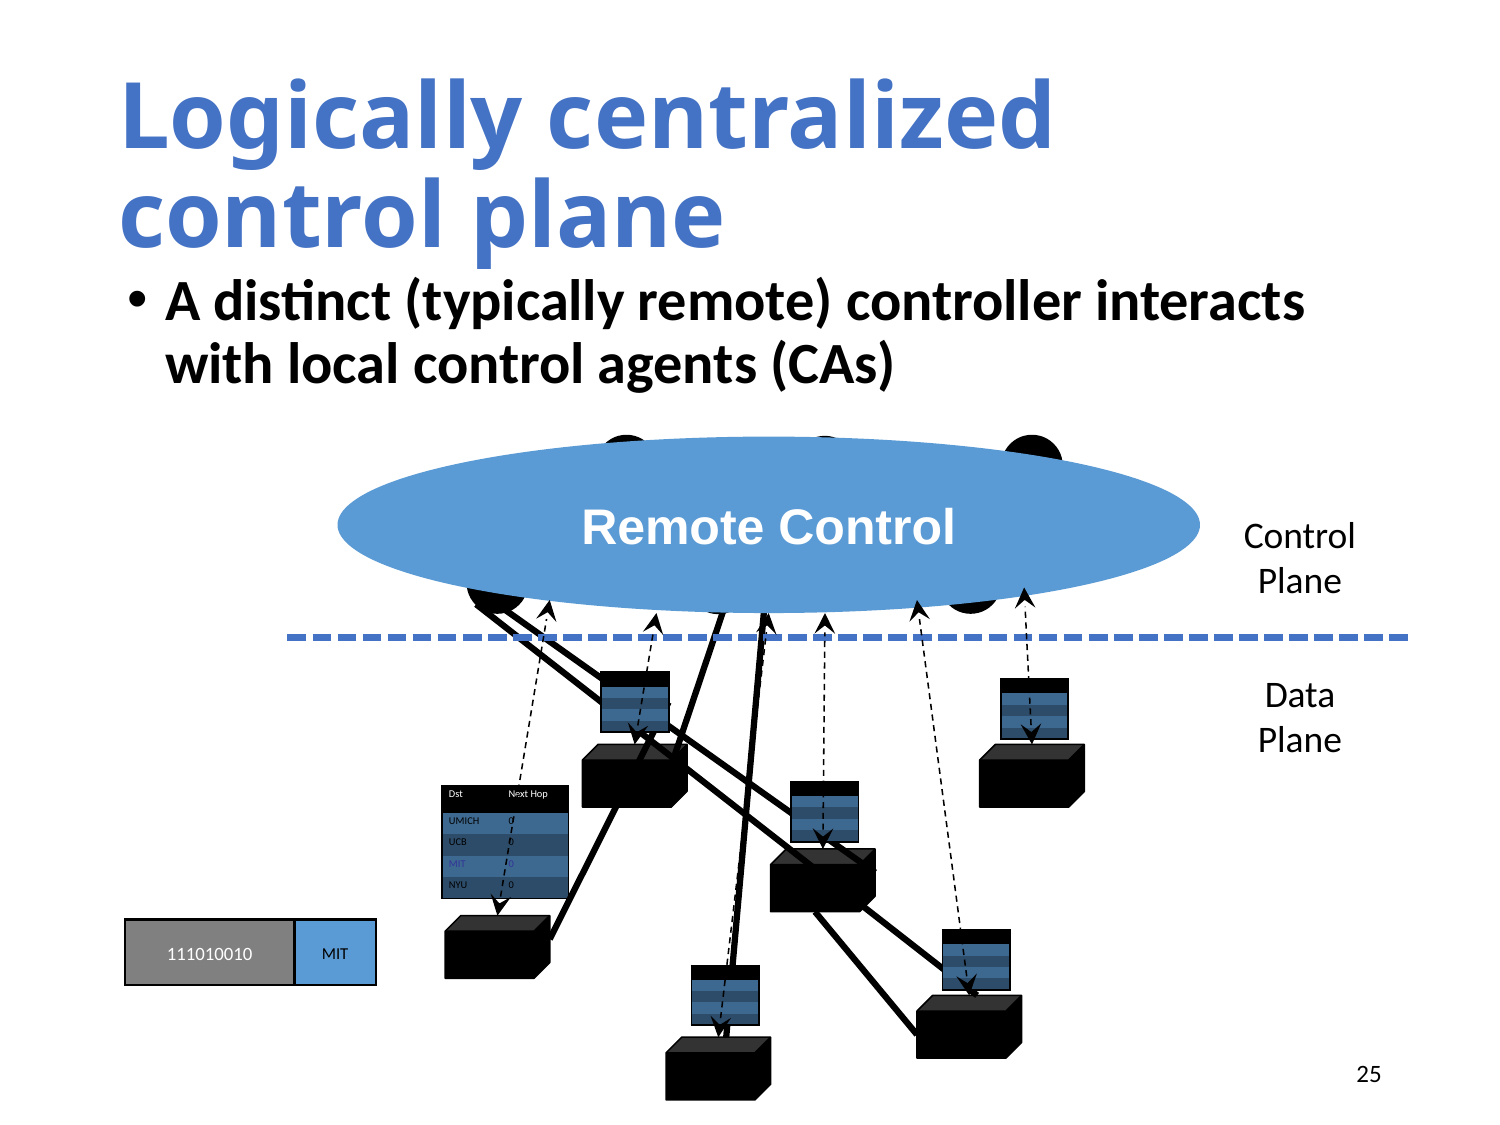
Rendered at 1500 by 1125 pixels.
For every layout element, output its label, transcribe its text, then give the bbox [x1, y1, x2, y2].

table_cell [1040, 705, 1067, 716]
title Logically centralized control plane [103, 59, 1397, 278]
text_box Control Plane [1228, 504, 1371, 609]
table_cell [1040, 728, 1067, 738]
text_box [445, 744, 1085, 1100]
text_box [124, 919, 376, 986]
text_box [467, 435, 1063, 614]
list A distinct (typically remote) controller interacts with local control agents (CAs) [112, 262, 1413, 422]
text_box Remote Control [337, 461, 467, 588]
text_box Remote Control [1063, 460, 1201, 590]
slide_number 25 [1059, 1042, 1397, 1103]
table_header [1040, 680, 1067, 693]
text_box Data Plane [1242, 662, 1357, 768]
table_cell [1040, 716, 1067, 728]
table_cell [1040, 693, 1067, 705]
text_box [505, 587, 1040, 1038]
